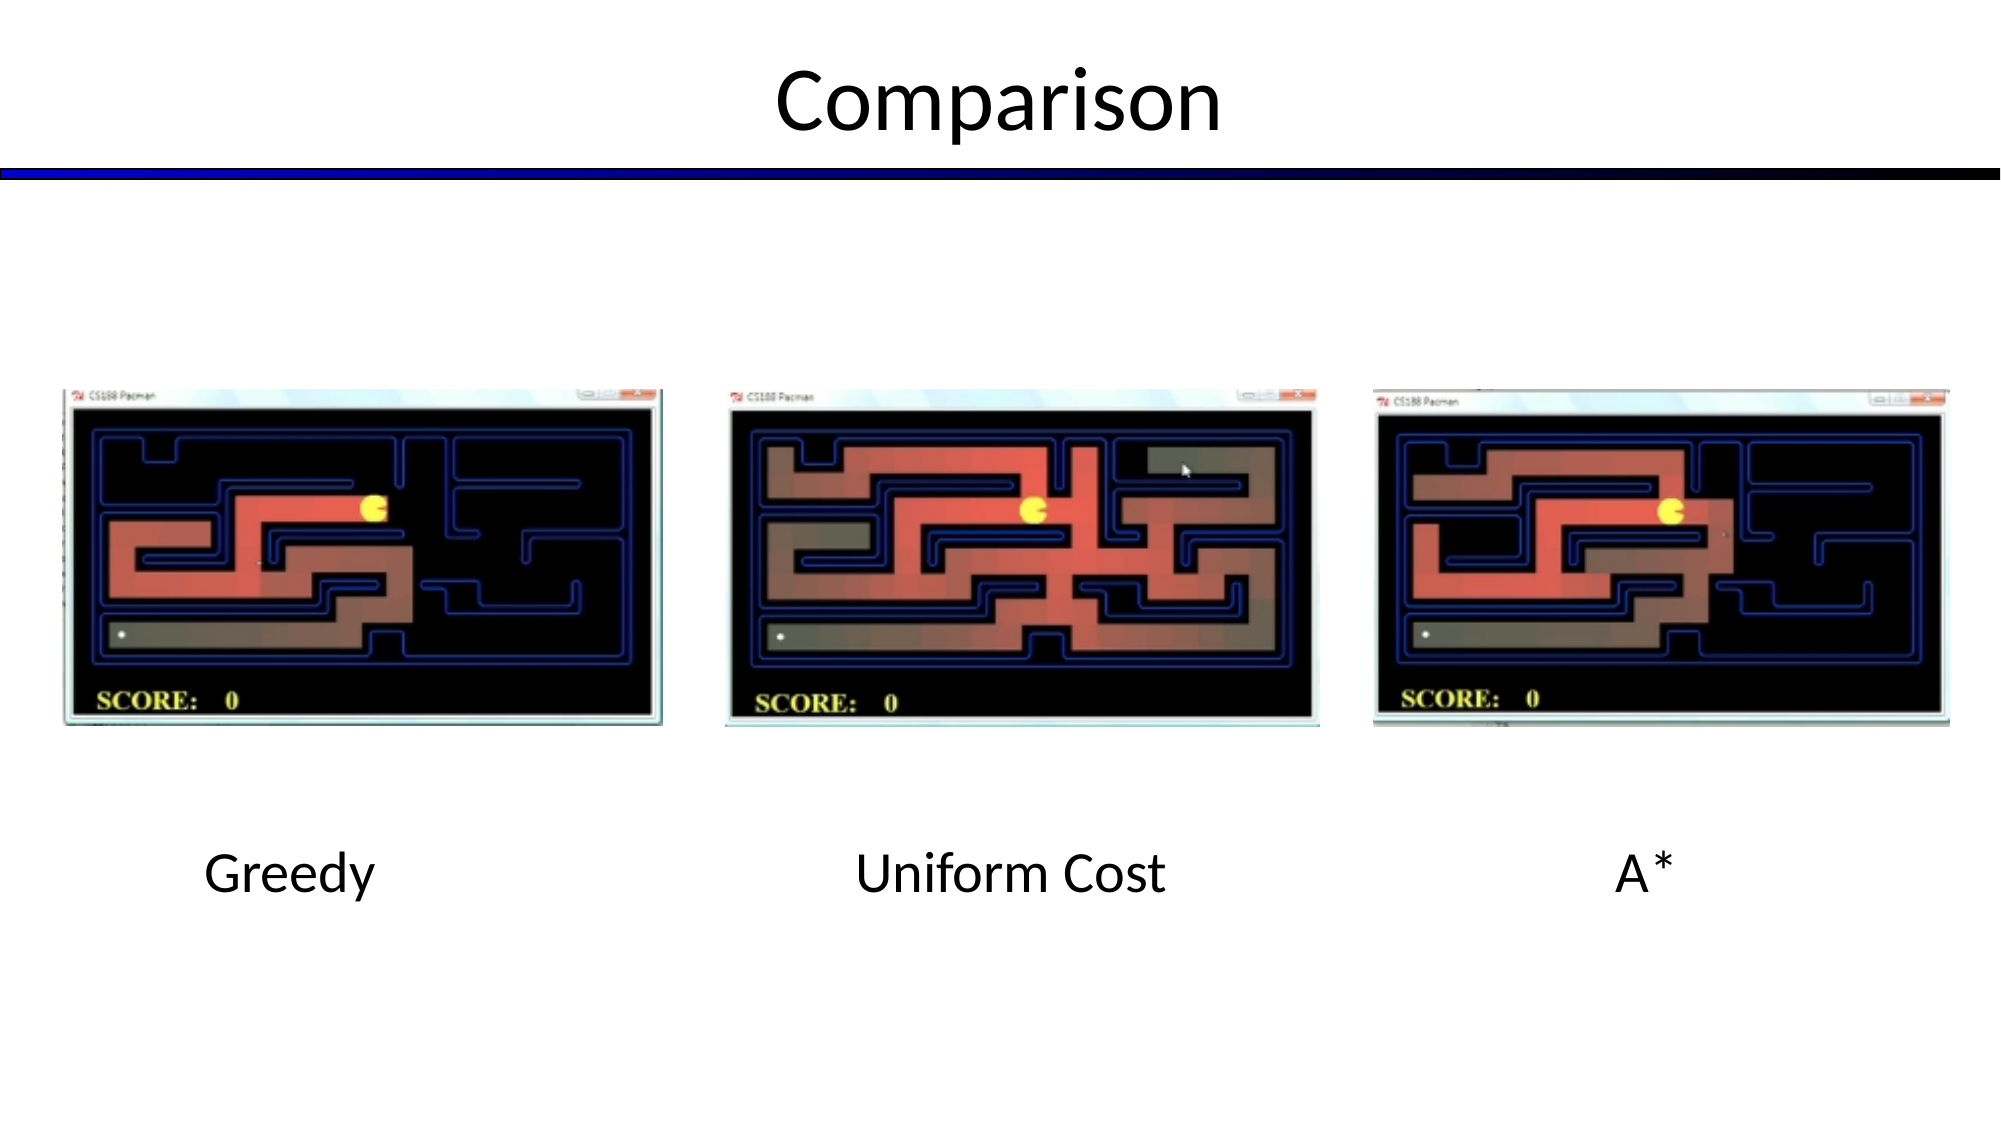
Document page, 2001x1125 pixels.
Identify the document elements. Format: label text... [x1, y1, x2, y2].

picture [62, 388, 663, 726]
title Comparison [0, 0, 2000, 188]
picture [1372, 388, 1951, 727]
text_box Uniform Cost [840, 826, 1183, 912]
text_box A* [1600, 826, 1694, 912]
text_box Greedy [189, 826, 391, 912]
picture [724, 388, 1320, 727]
